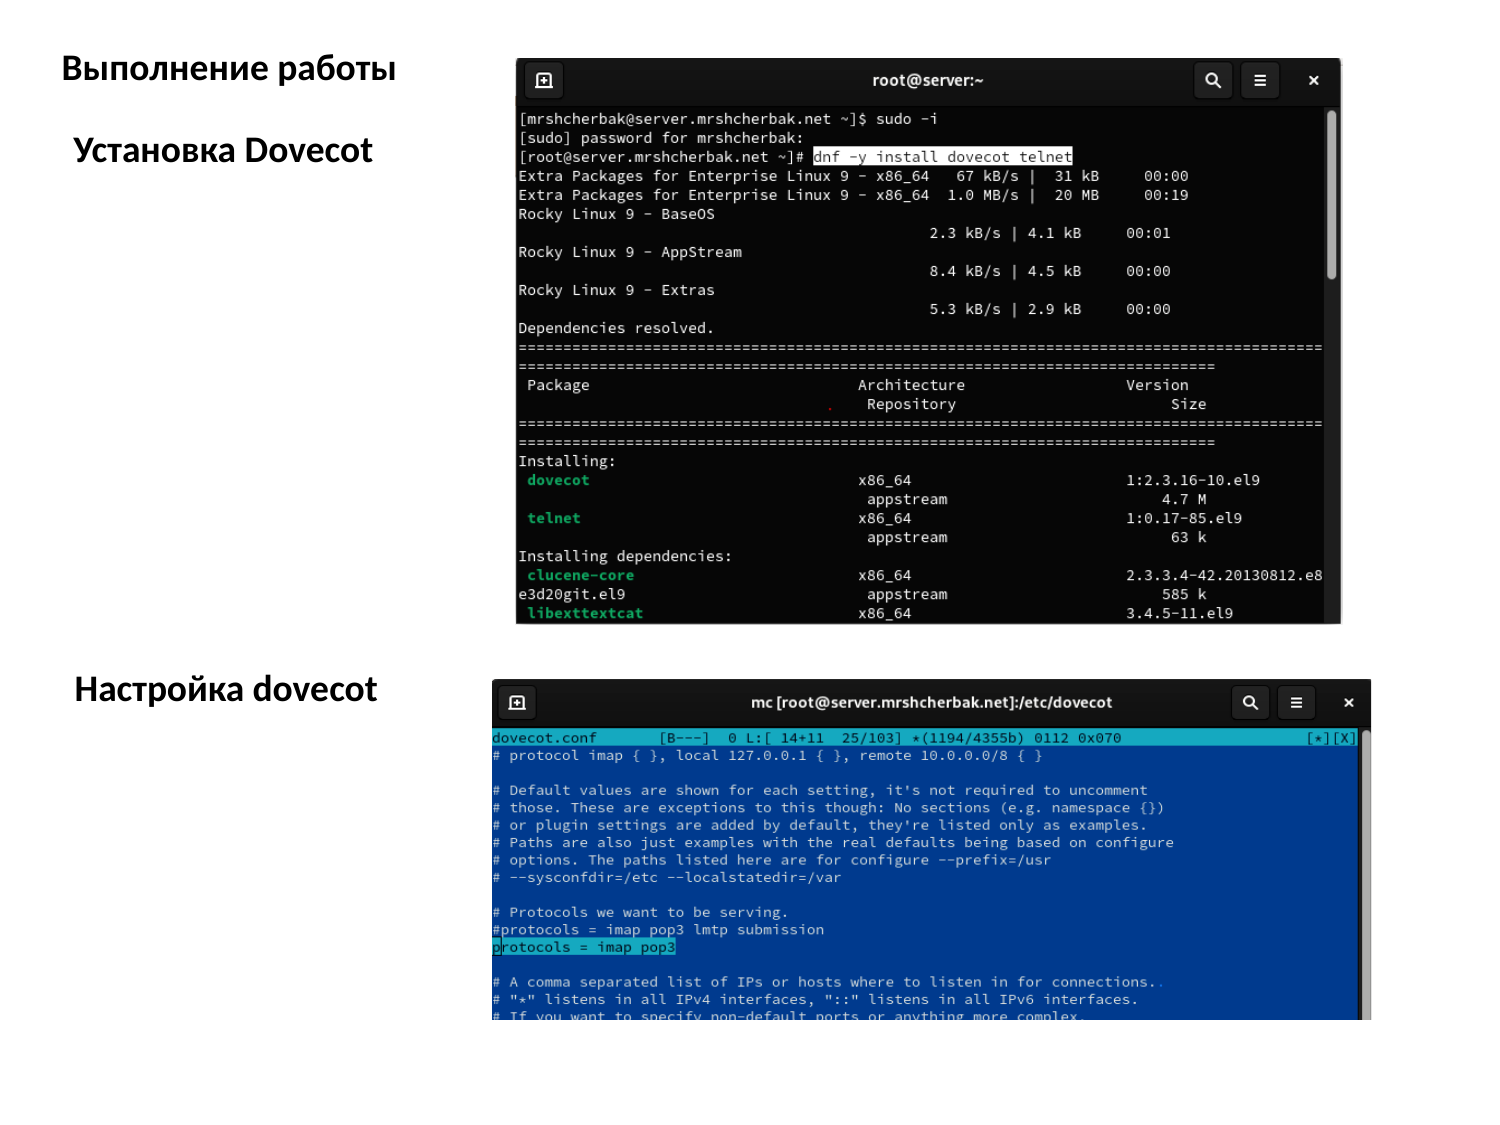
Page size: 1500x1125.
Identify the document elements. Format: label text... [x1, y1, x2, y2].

text_box Установка Dovecot [58, 117, 481, 177]
picture [515, 58, 1343, 625]
picture [491, 679, 1372, 1020]
text_box Настройка dovecot [59, 656, 394, 716]
text_box Выполнение работы [46, 35, 598, 140]
